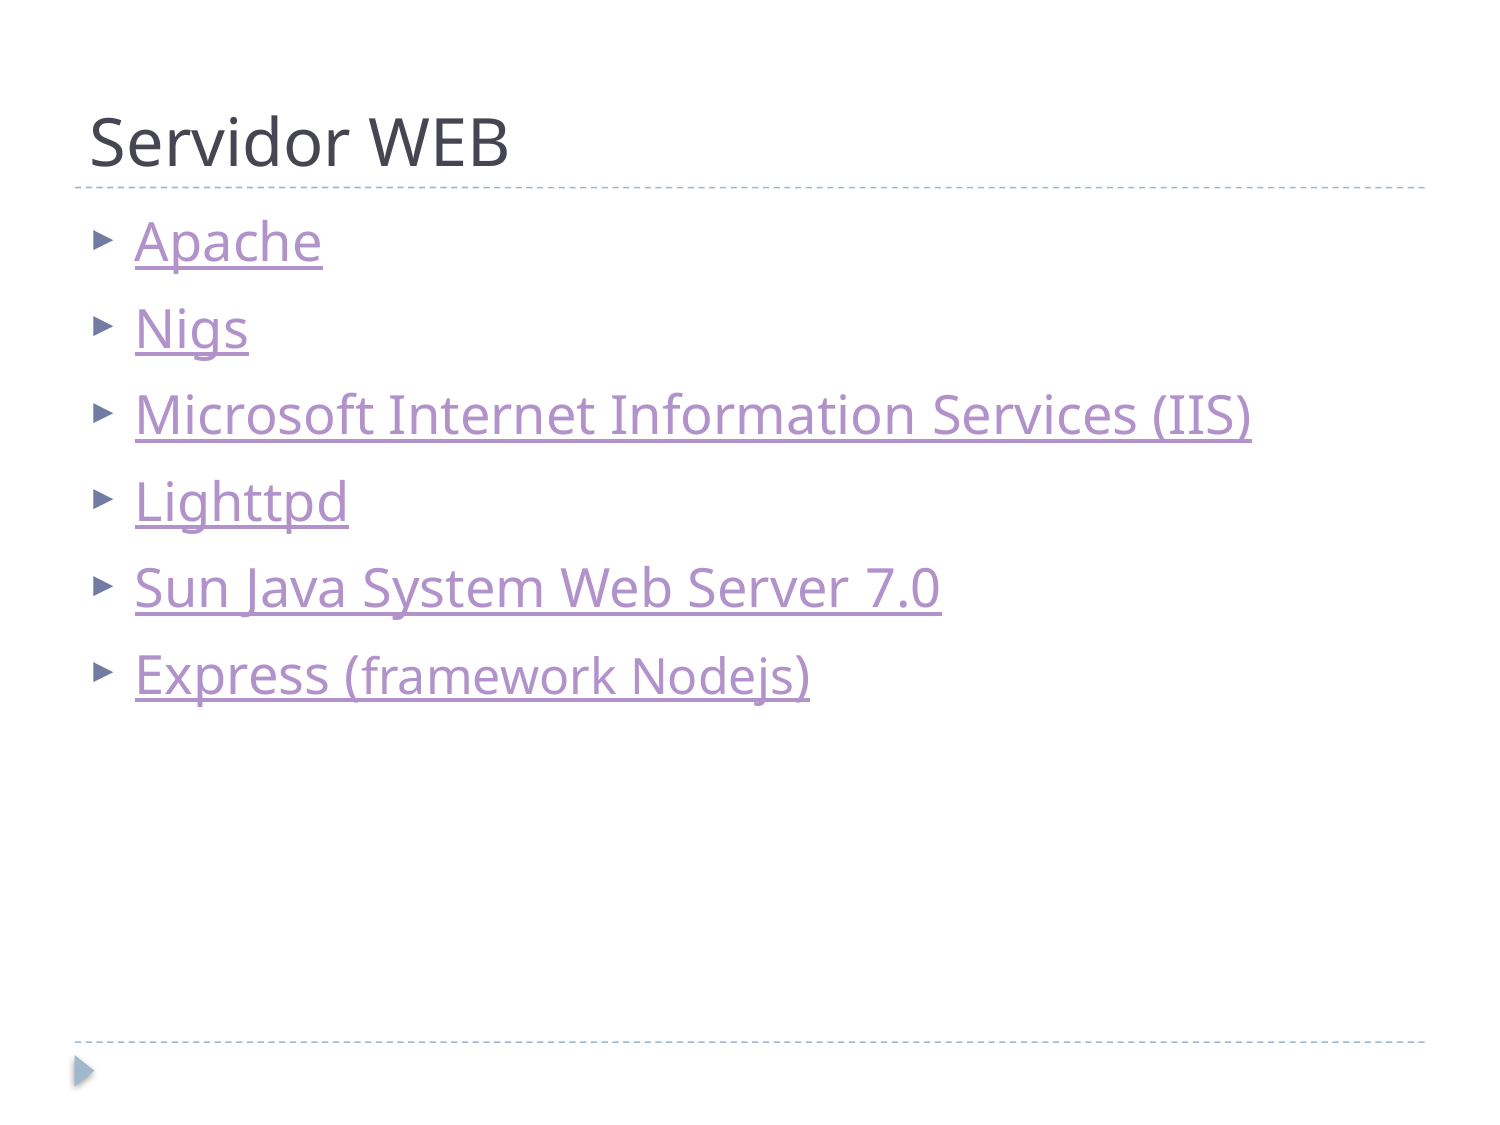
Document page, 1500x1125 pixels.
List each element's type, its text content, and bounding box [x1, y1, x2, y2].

list Apache Nigs Microsoft Internet Information Services (IIS) Lighttpd Sun Java System Web Server 7.0 Express (framework Nodejs) [75, 200, 1425, 1010]
title Servidor WEB [75, 24, 1425, 188]
